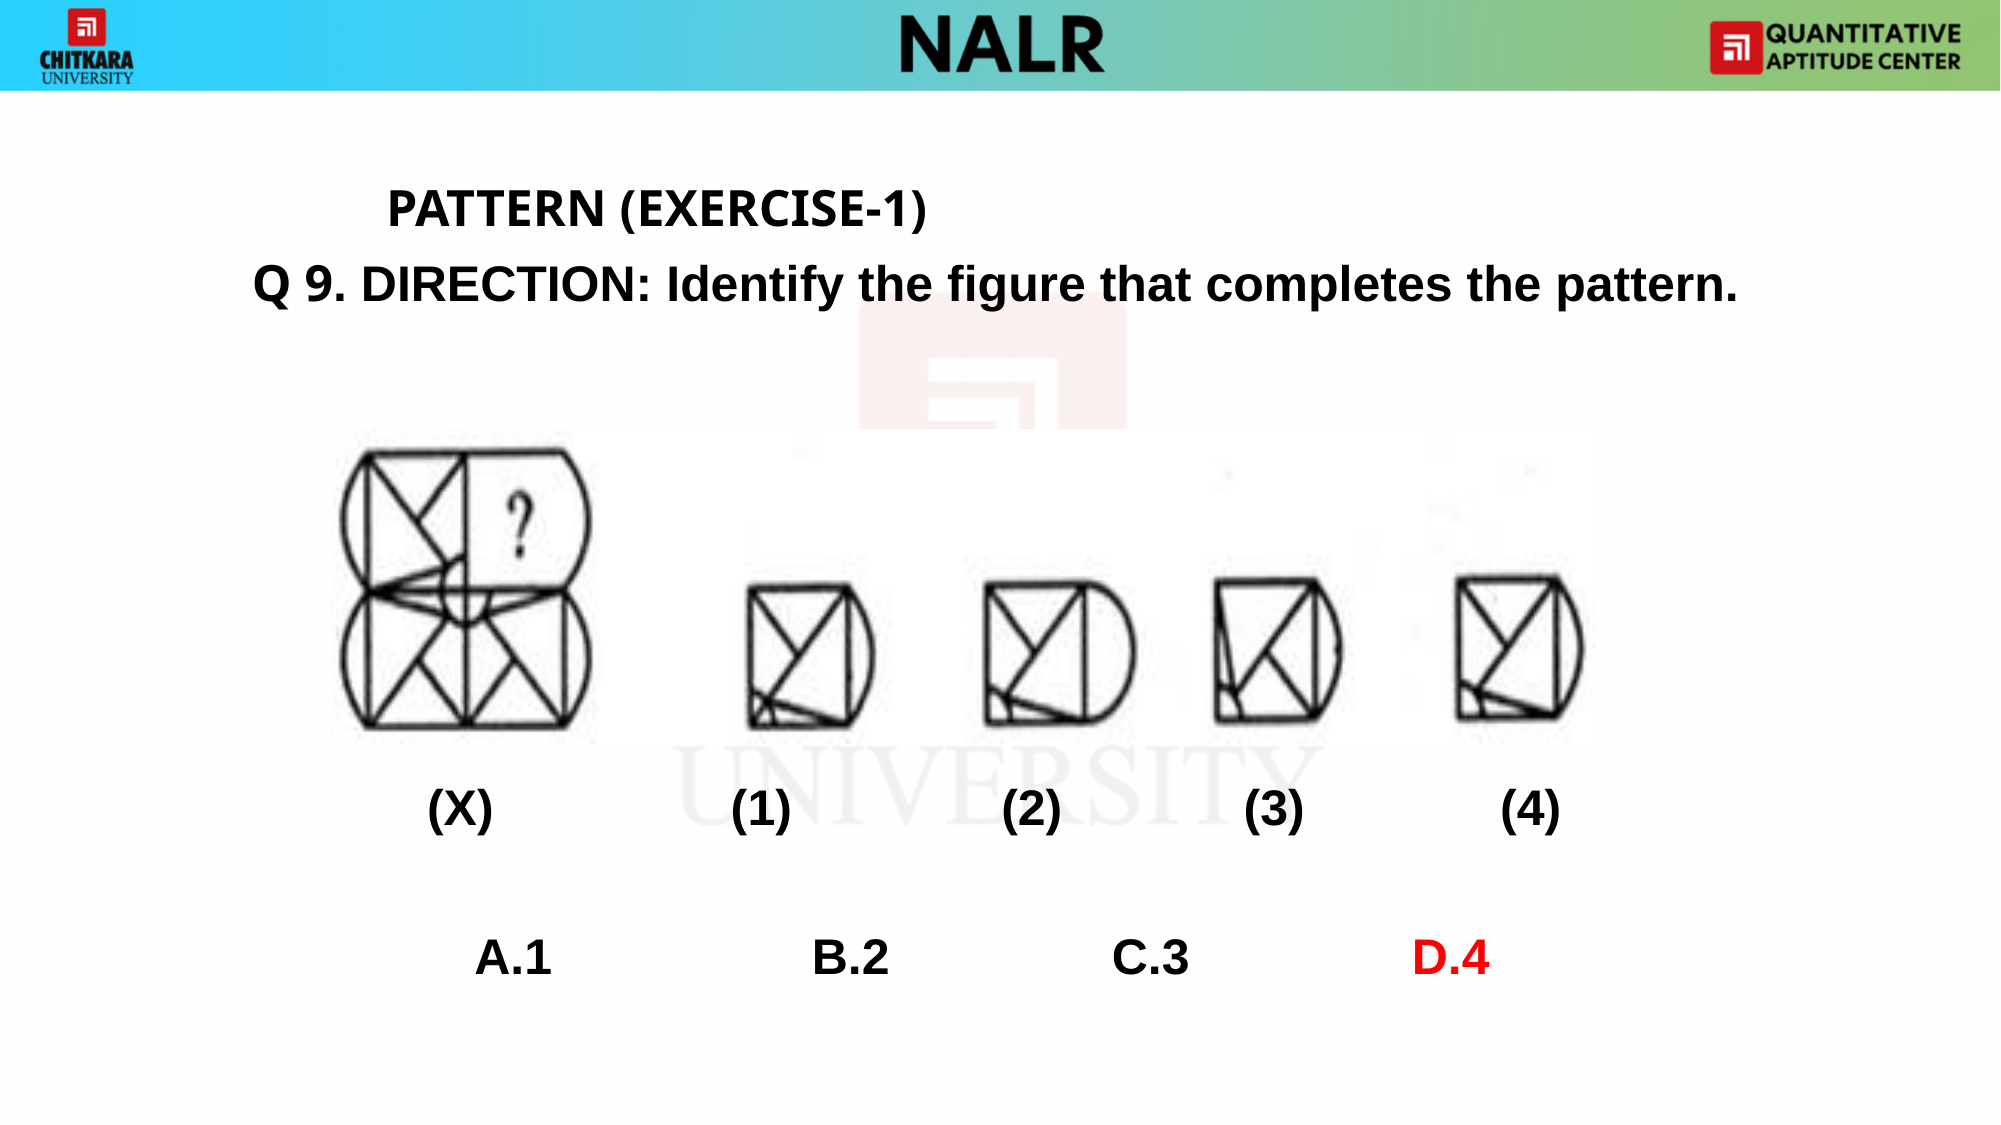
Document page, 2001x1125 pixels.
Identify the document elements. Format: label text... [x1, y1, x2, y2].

list PATTERN (EXERCISE-1) Q 9. DIRECTION: Identify the figure that completes the pattern. (X) (1) (2) (3) (4) A.1 B.2 C.3 D.4 [33, 175, 1959, 1053]
picture [0, 0, 2001, 1125]
